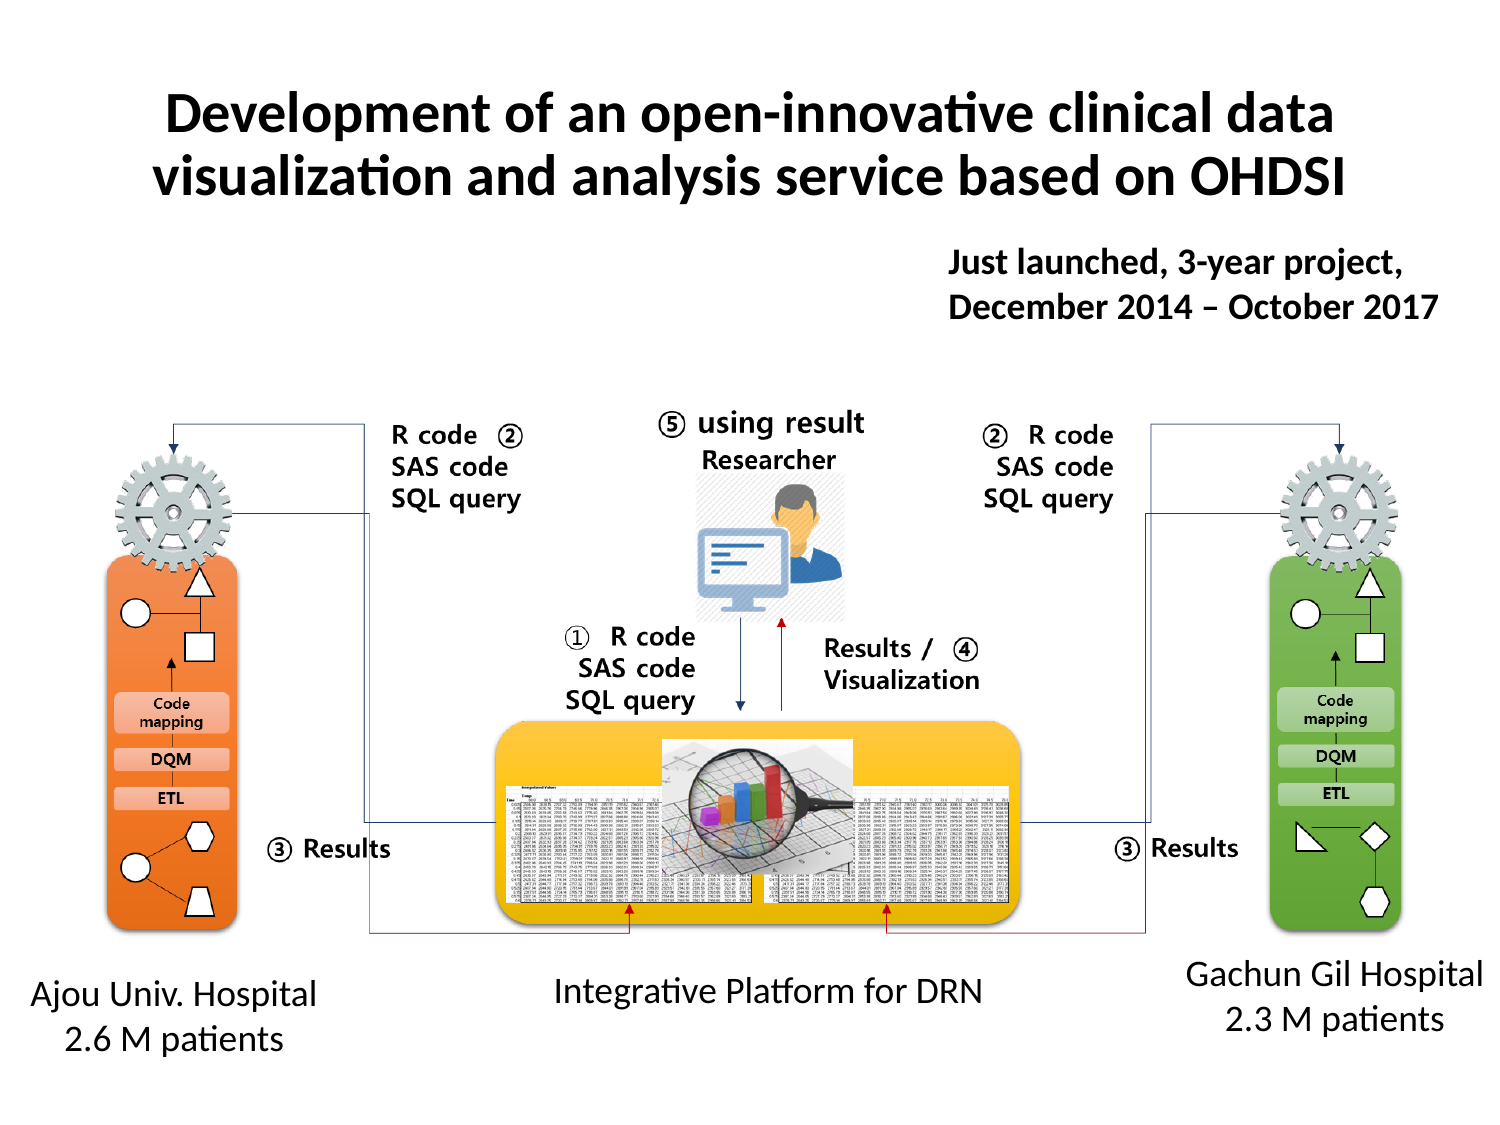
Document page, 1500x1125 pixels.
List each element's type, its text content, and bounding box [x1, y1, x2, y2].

picture [93, 393, 1413, 940]
text_box Just launched, 3-year project, December 2014 – October 2017 [933, 229, 1500, 335]
title Development of an open-innovative clinical data visualization and analysis service based on OHDSI [103, 59, 1397, 230]
text_box Integrative Platform for DRN [538, 959, 999, 1019]
text_box Ajou Univ. Hospital 2.6 M patients [15, 961, 333, 1066]
text_box Gachun Gil Hospital 2.3 M patients [1170, 941, 1500, 1046]
